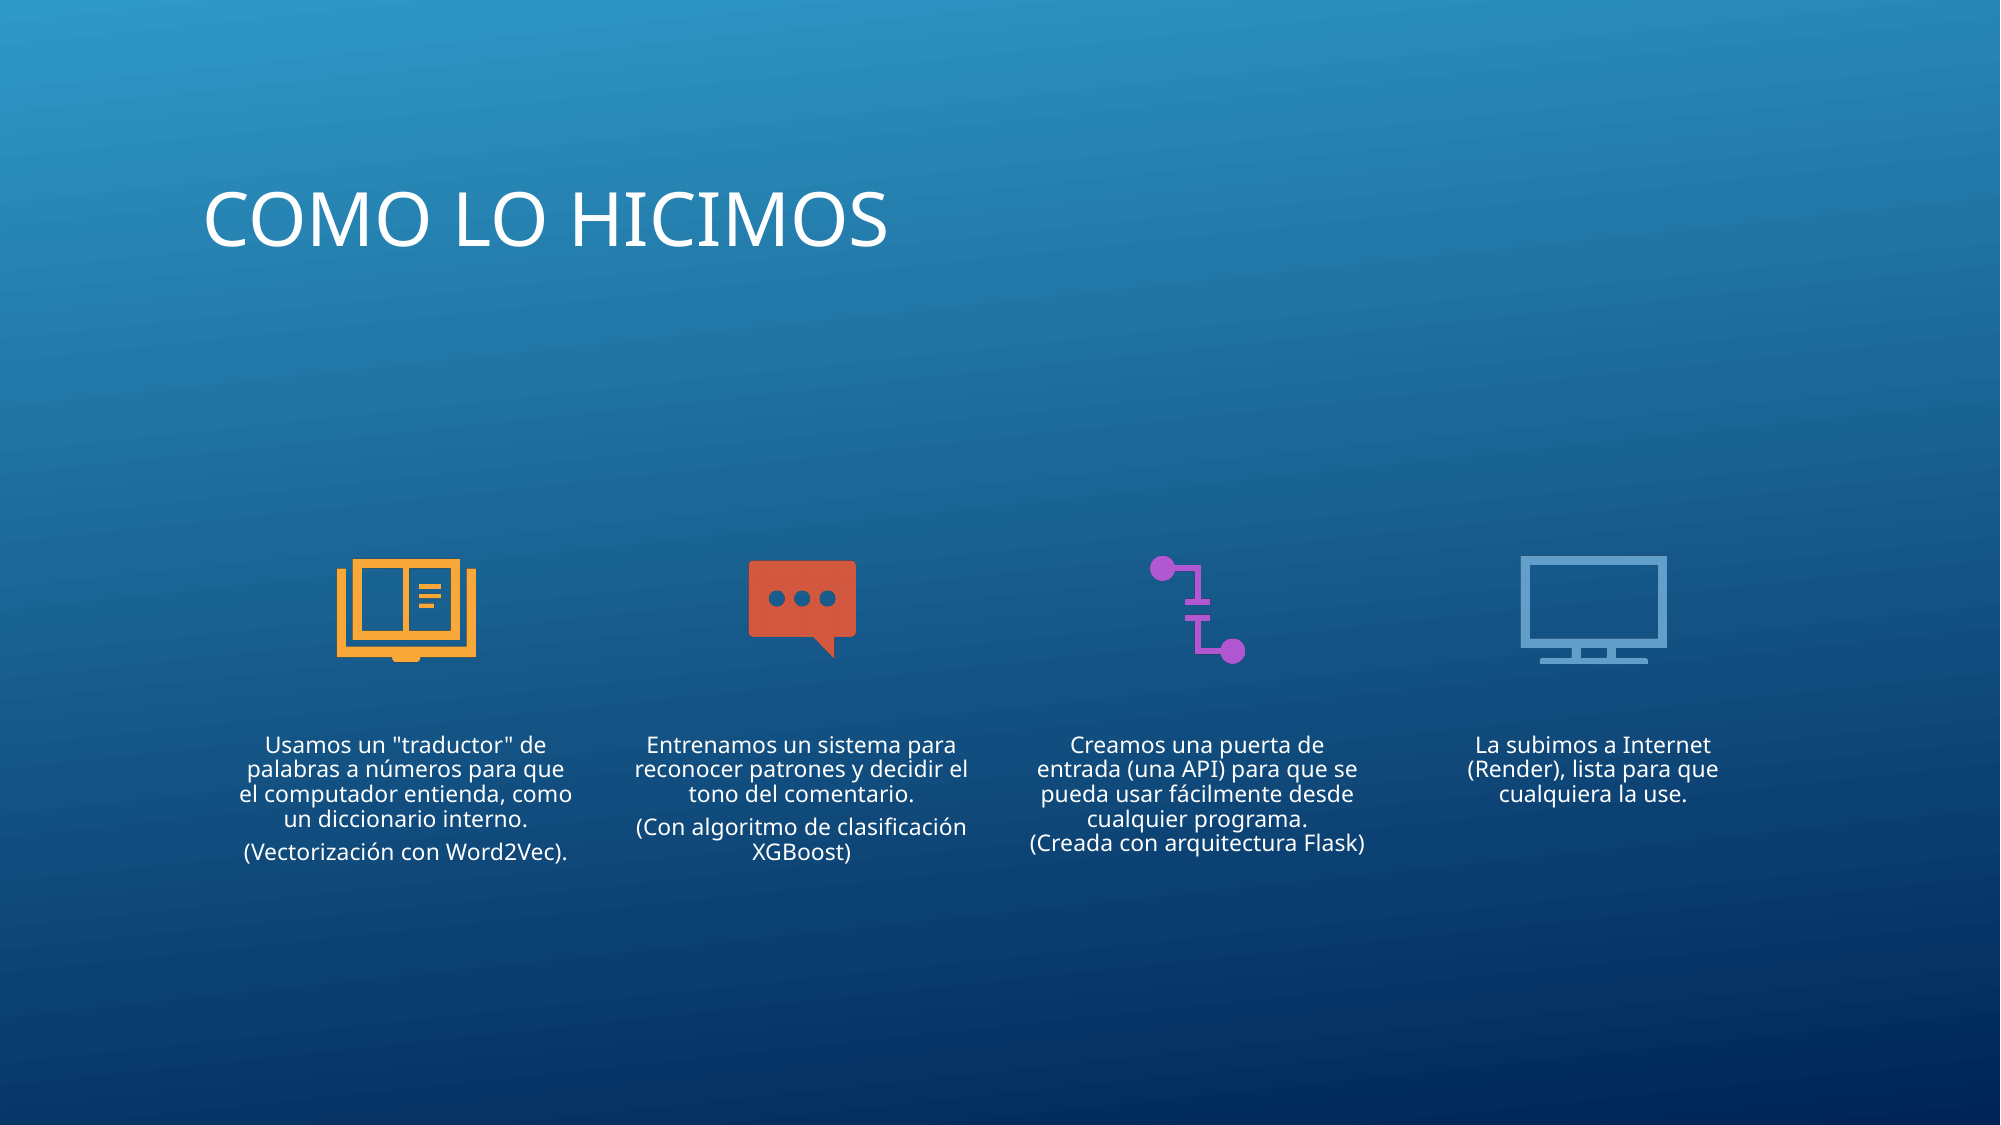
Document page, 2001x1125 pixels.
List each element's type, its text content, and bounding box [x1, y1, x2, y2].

title Como lo hicimos [187, 101, 1813, 344]
text_box [0, 0, 2000, 1125]
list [186, 400, 1813, 989]
